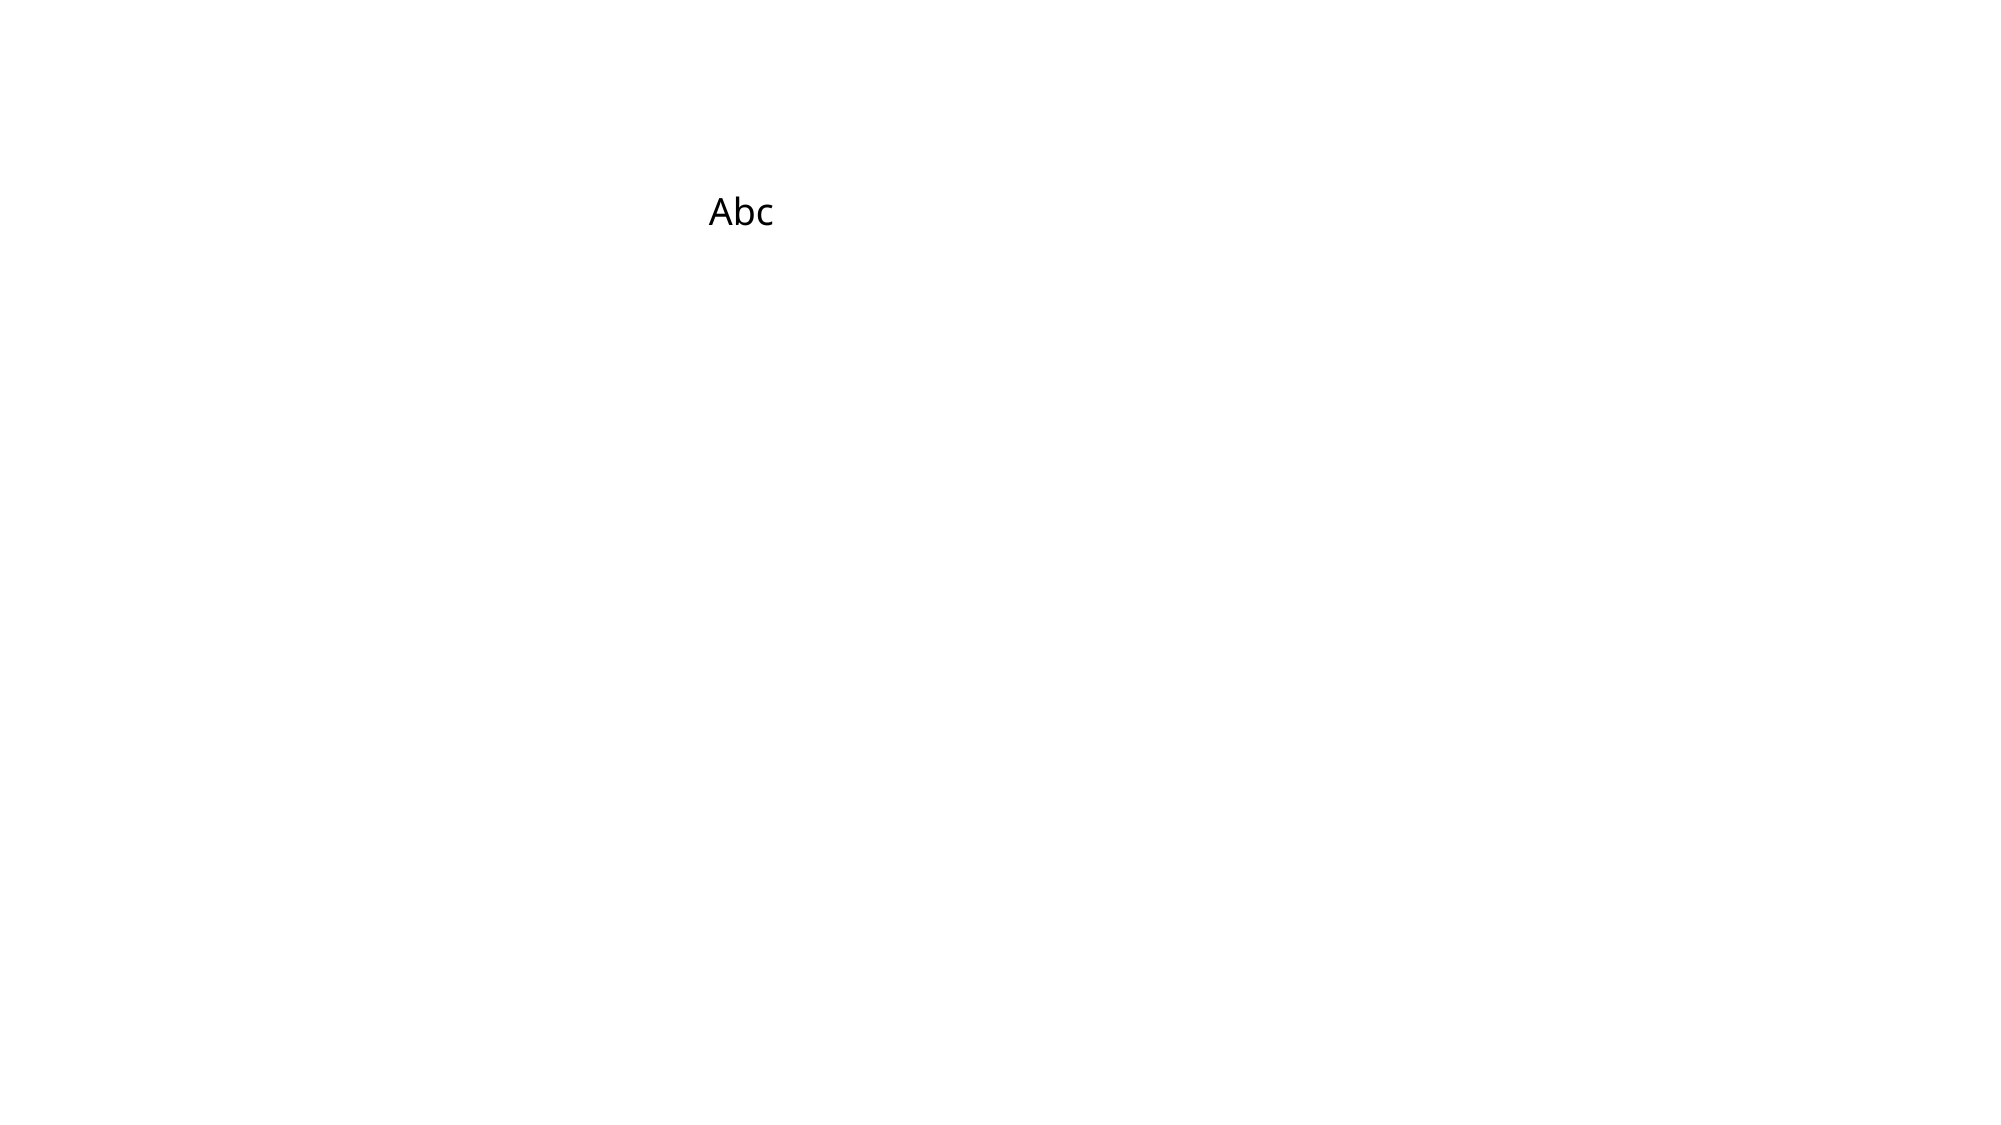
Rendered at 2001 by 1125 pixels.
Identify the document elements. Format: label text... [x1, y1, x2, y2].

text_box Abc [694, 180, 941, 241]
